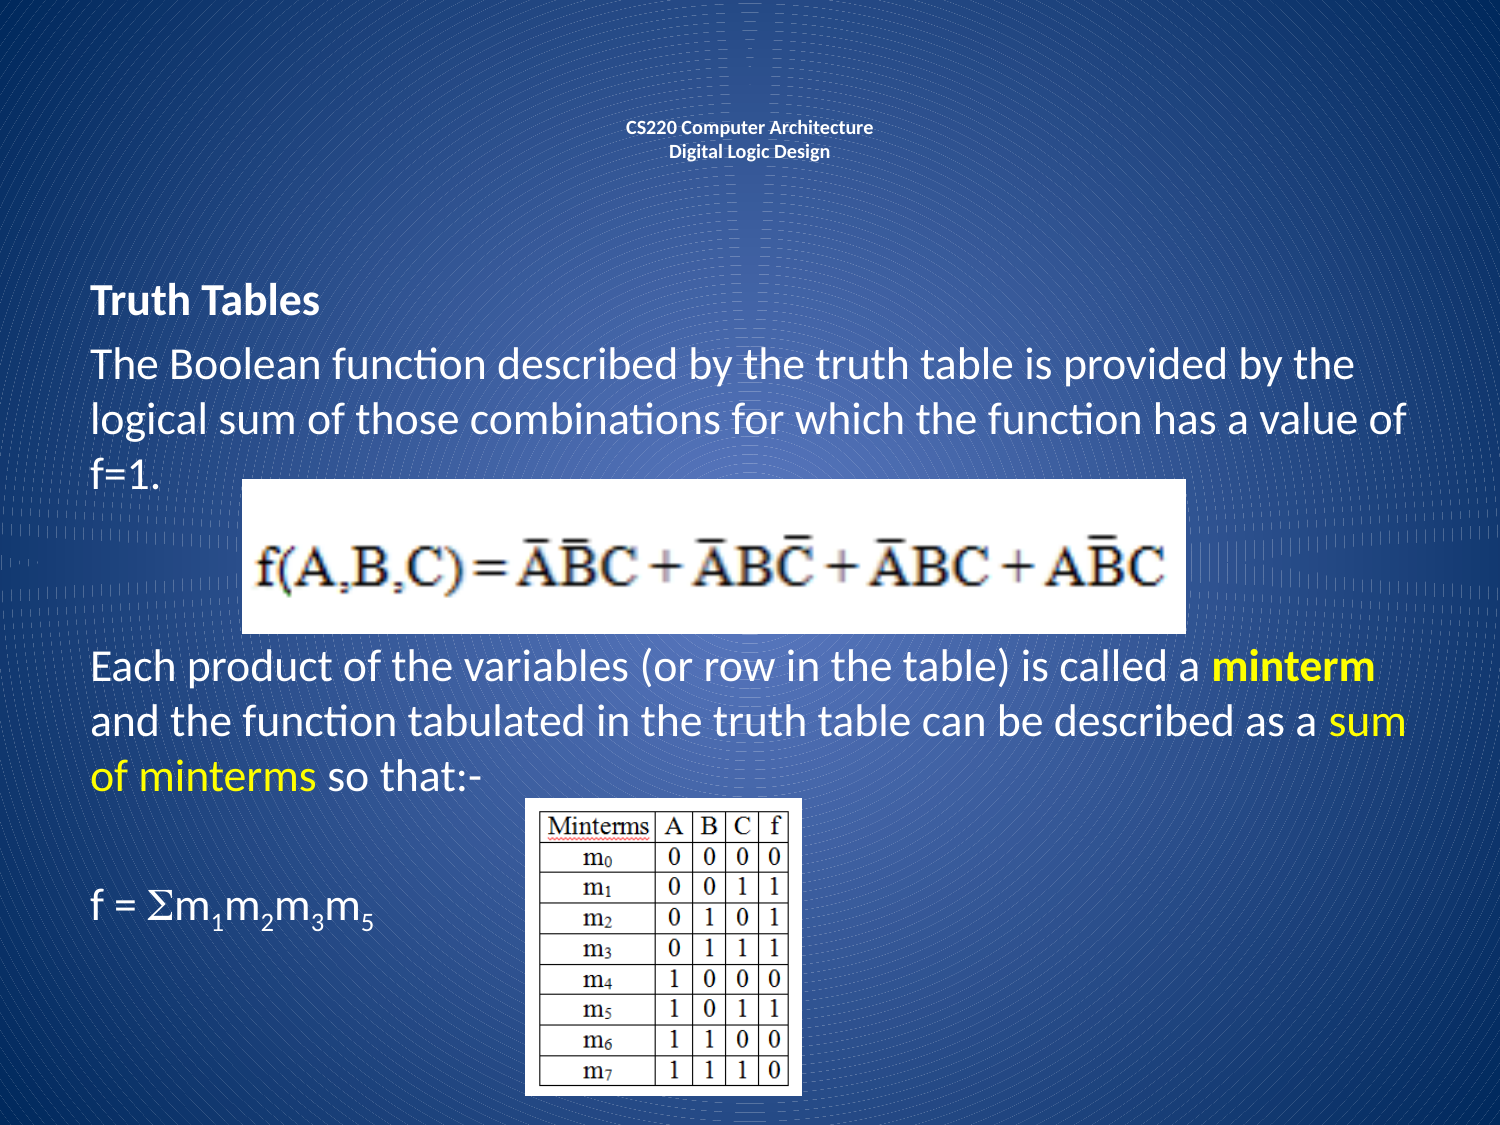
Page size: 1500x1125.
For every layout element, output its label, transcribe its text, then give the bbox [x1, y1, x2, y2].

picture [525, 798, 802, 1096]
list Truth Tables The Boolean function described by the truth table is provided by the logical sum of those combinations for which the function has a value of f=1. Each product of the variables (or row in the table) is called a minterm and the function tabulated in the truth table can be described as a sum of minterms so that:- f = m1m2m3m5 [75, 262, 1425, 1083]
picture [242, 479, 1186, 634]
title CS220 Computer Architecture Digital Logic Design [75, 45, 1425, 233]
